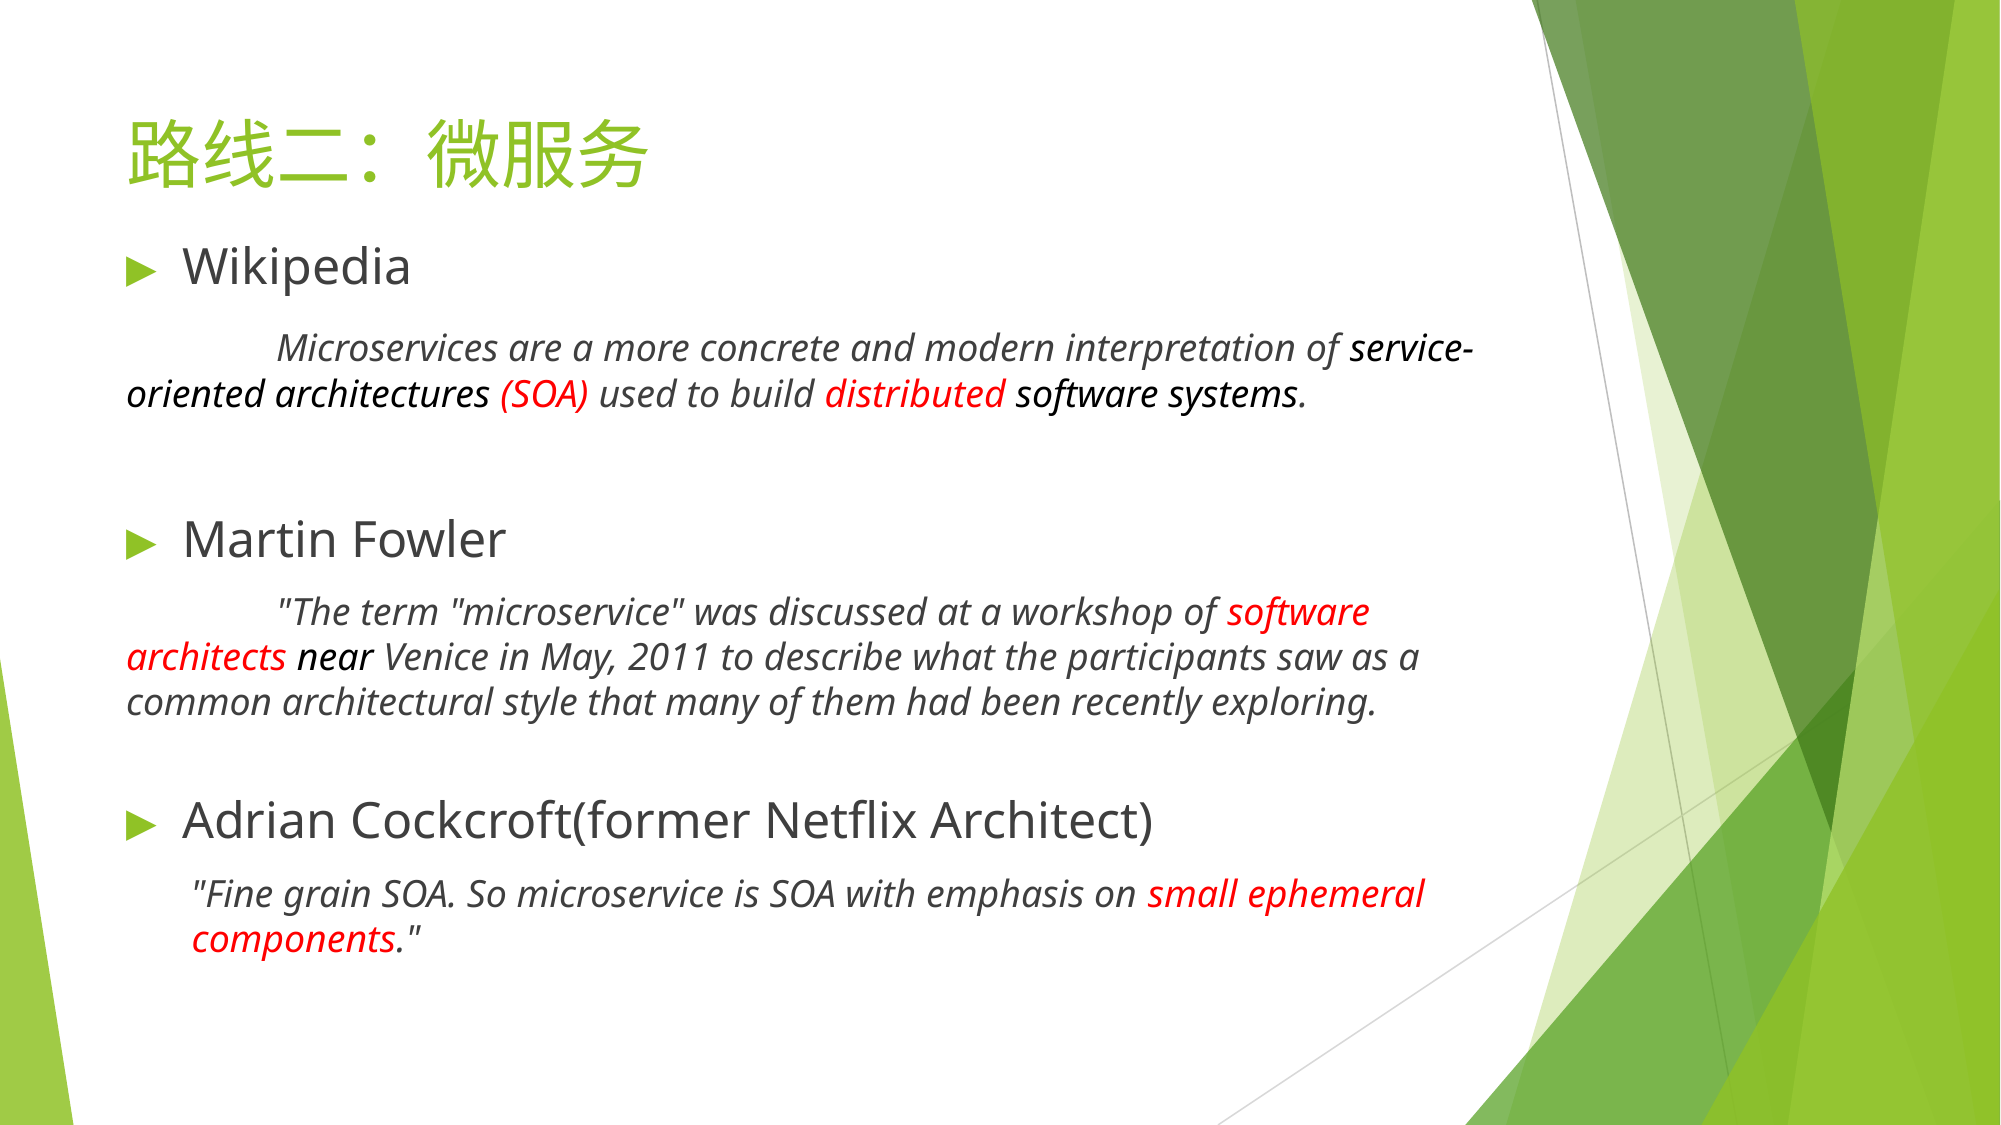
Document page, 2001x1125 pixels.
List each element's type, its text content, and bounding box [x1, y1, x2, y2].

title 路线二：微服务 [111, 99, 1522, 227]
list Wikipedia Microservices are a more concrete and modern interpretation of service-oriented architectures (SOA) used to build distributed software systems. Martin Fowler "The term "microservice" was discussed at a workshop of software architects near Venice in May, 2011 to describe what the participants saw as a common architectural style that many of them had been recently exploring. Adrian Cockcroft(former Netflix Architect) "Fine grain SOA. So microservice is SOA with emphasis on small ephemeral components." [111, 227, 1522, 1100]
